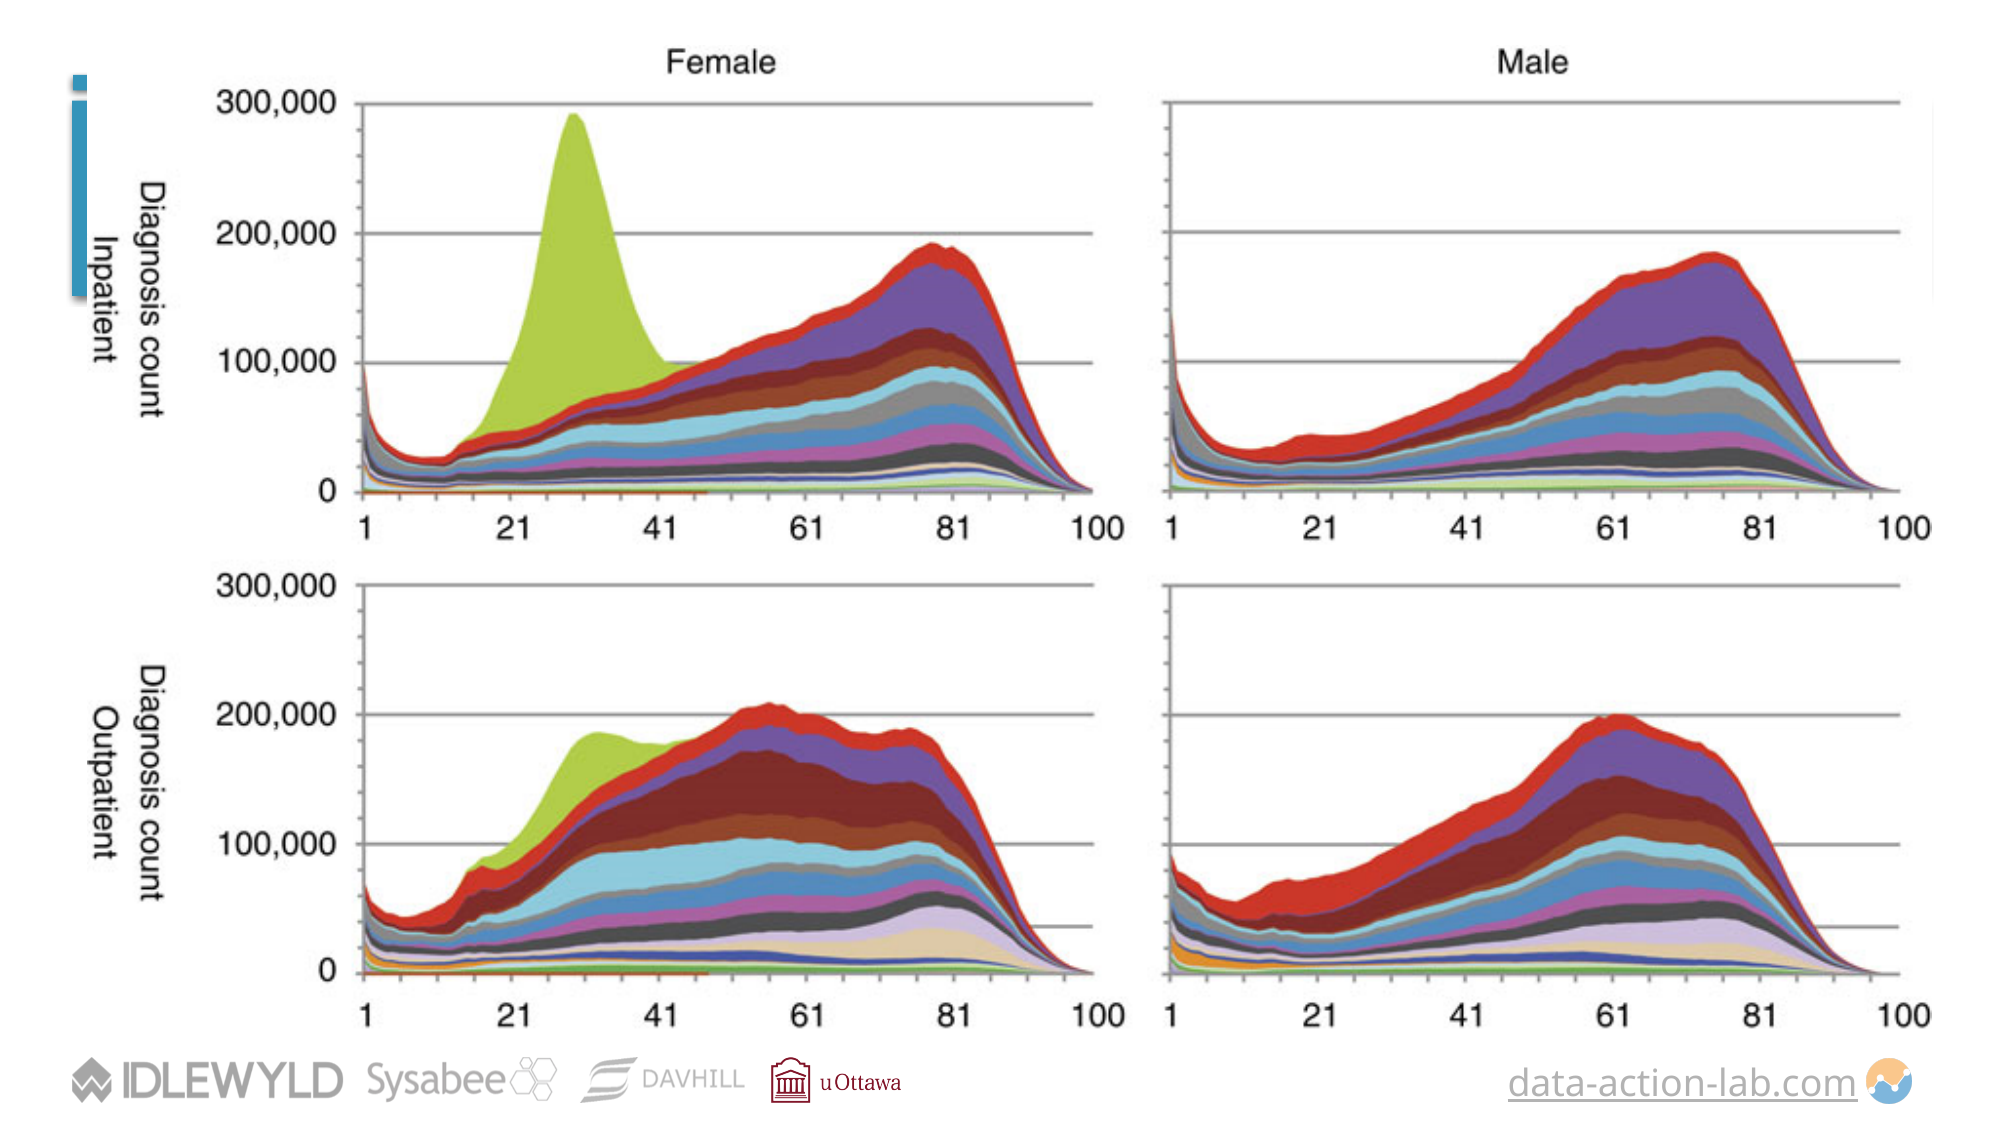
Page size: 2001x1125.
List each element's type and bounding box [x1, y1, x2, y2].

picture [72, 1057, 745, 1103]
list [86, 45, 1933, 1049]
picture [771, 1057, 901, 1103]
